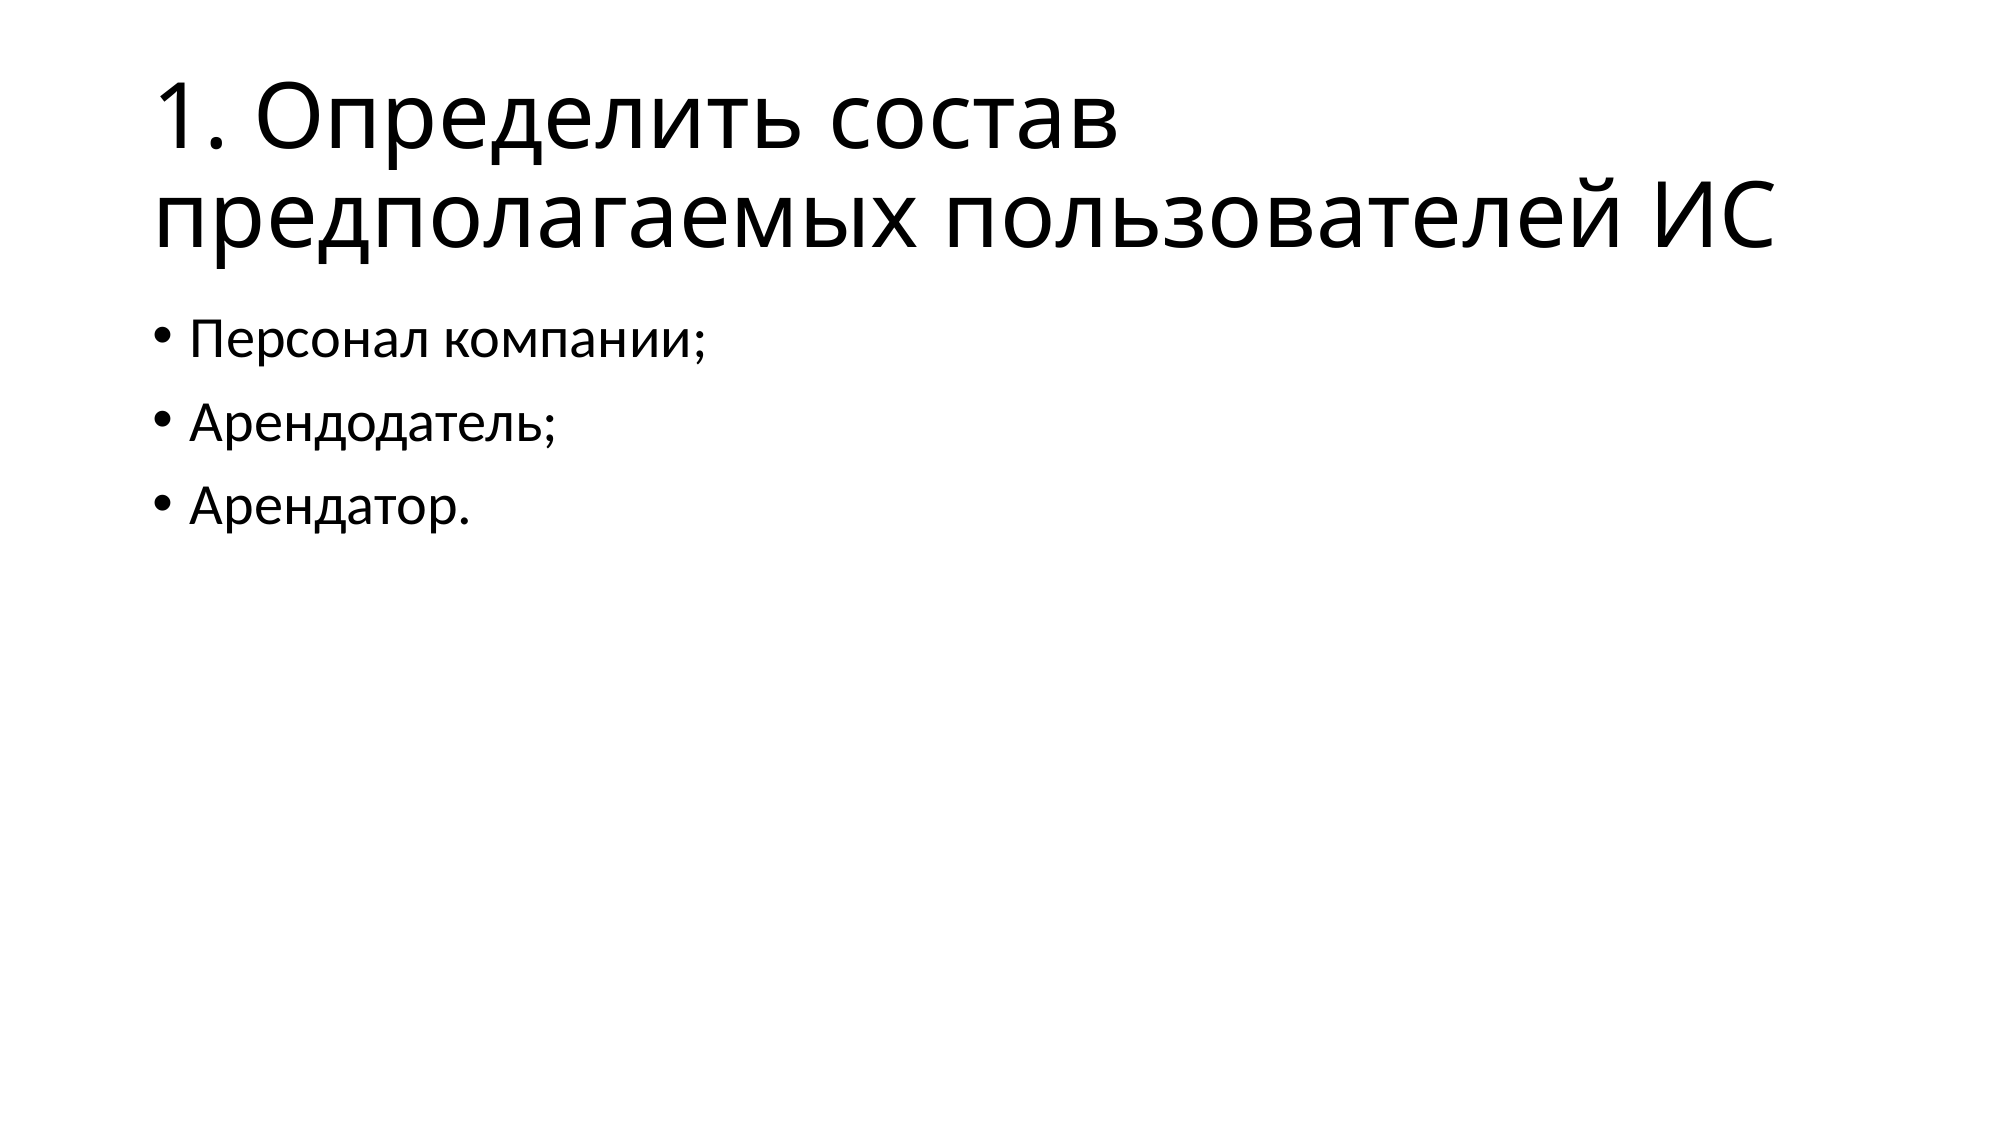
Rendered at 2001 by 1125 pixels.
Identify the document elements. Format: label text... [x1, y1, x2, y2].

list Персонал компании; Арендодатель; Арендатор. [137, 299, 1863, 1014]
title 1. Определить состав предполагаемых пользователей ИС [137, 59, 1863, 278]
